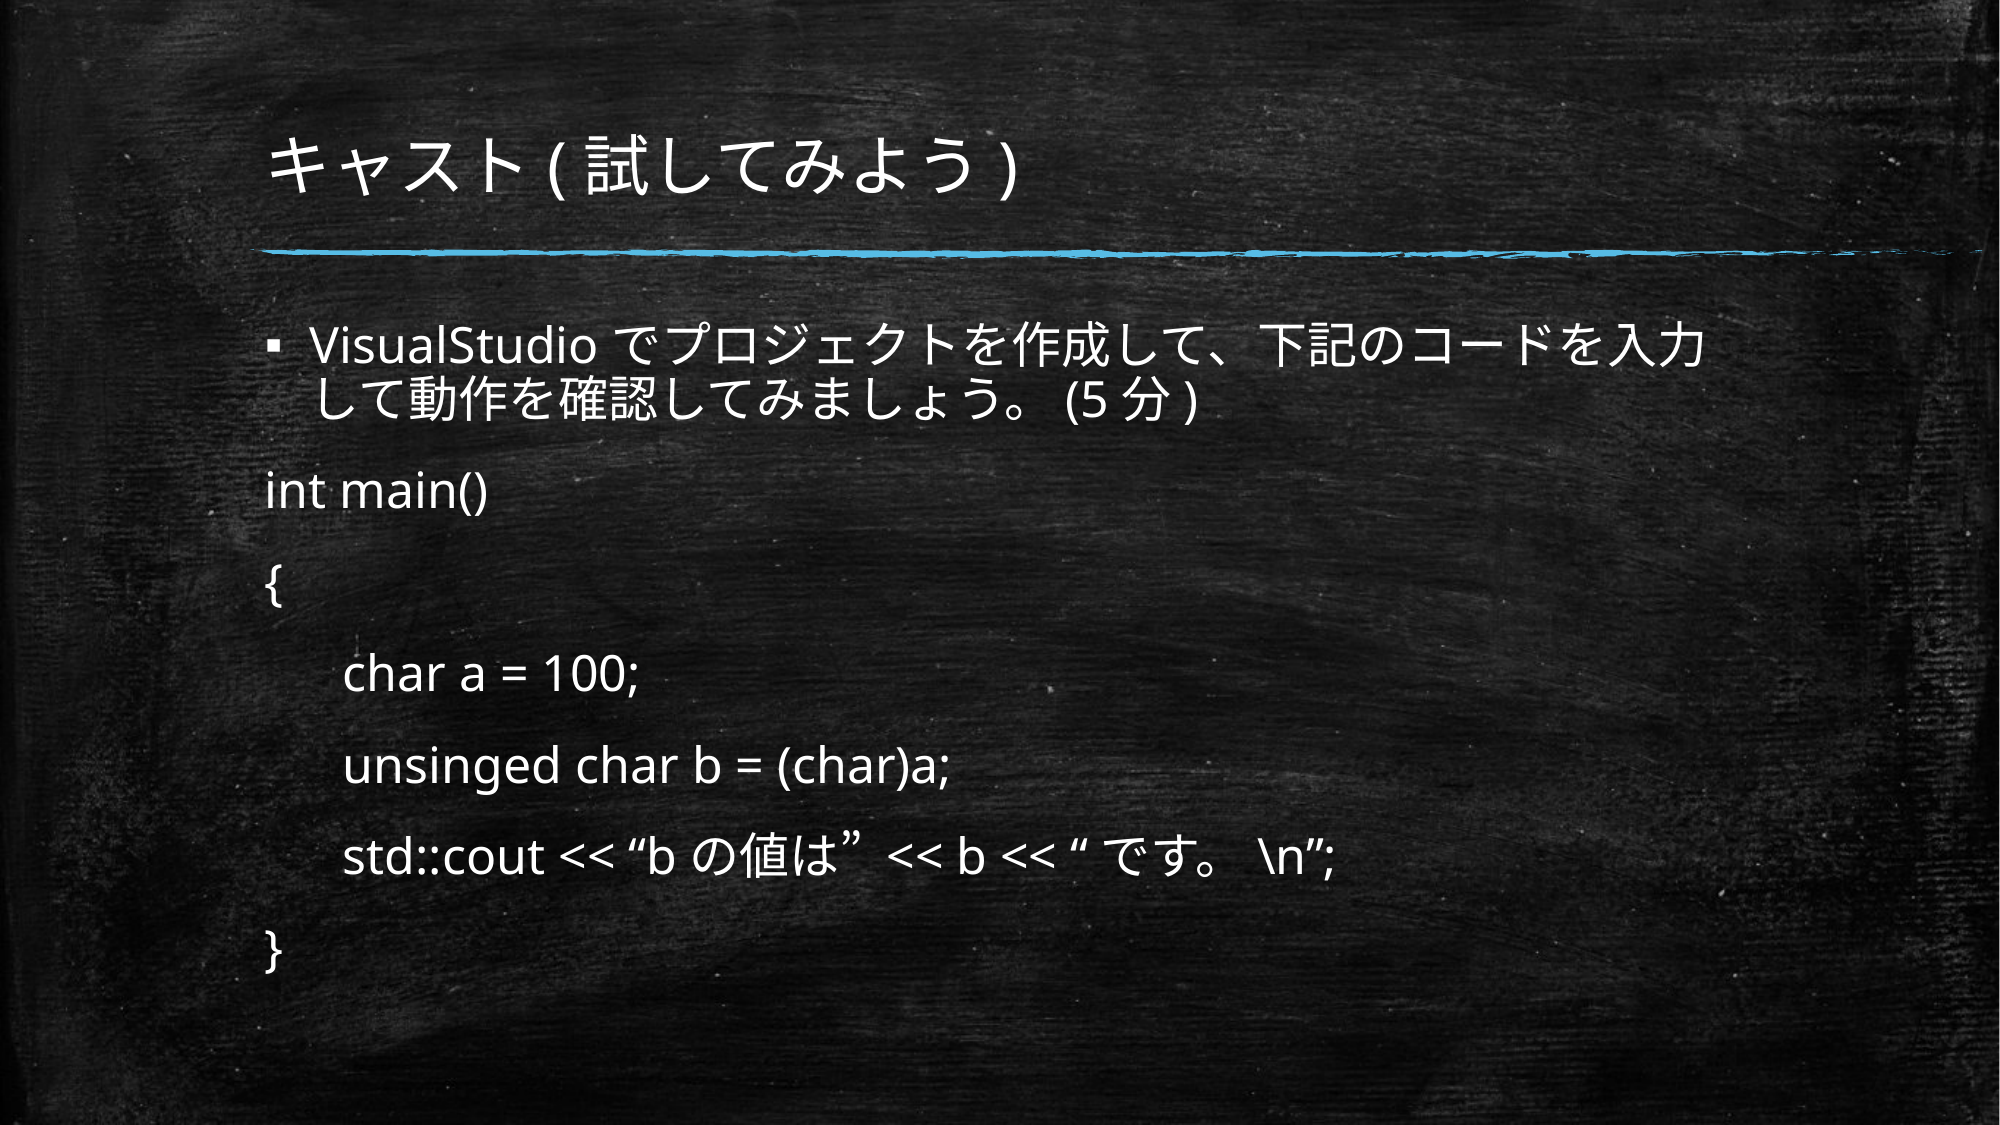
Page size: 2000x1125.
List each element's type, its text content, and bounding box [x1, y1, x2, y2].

list VisualStudioでプロジェクトを作成して、下記のコードを入力して動作を確認してみましょう。(5分) int main() { char a = 100; unsinged char b = (char)a; std::cout << “bの値は” << b << “です。\n”; } [249, 312, 1750, 1013]
title キャスト(試してみよう) [249, 45, 1750, 213]
